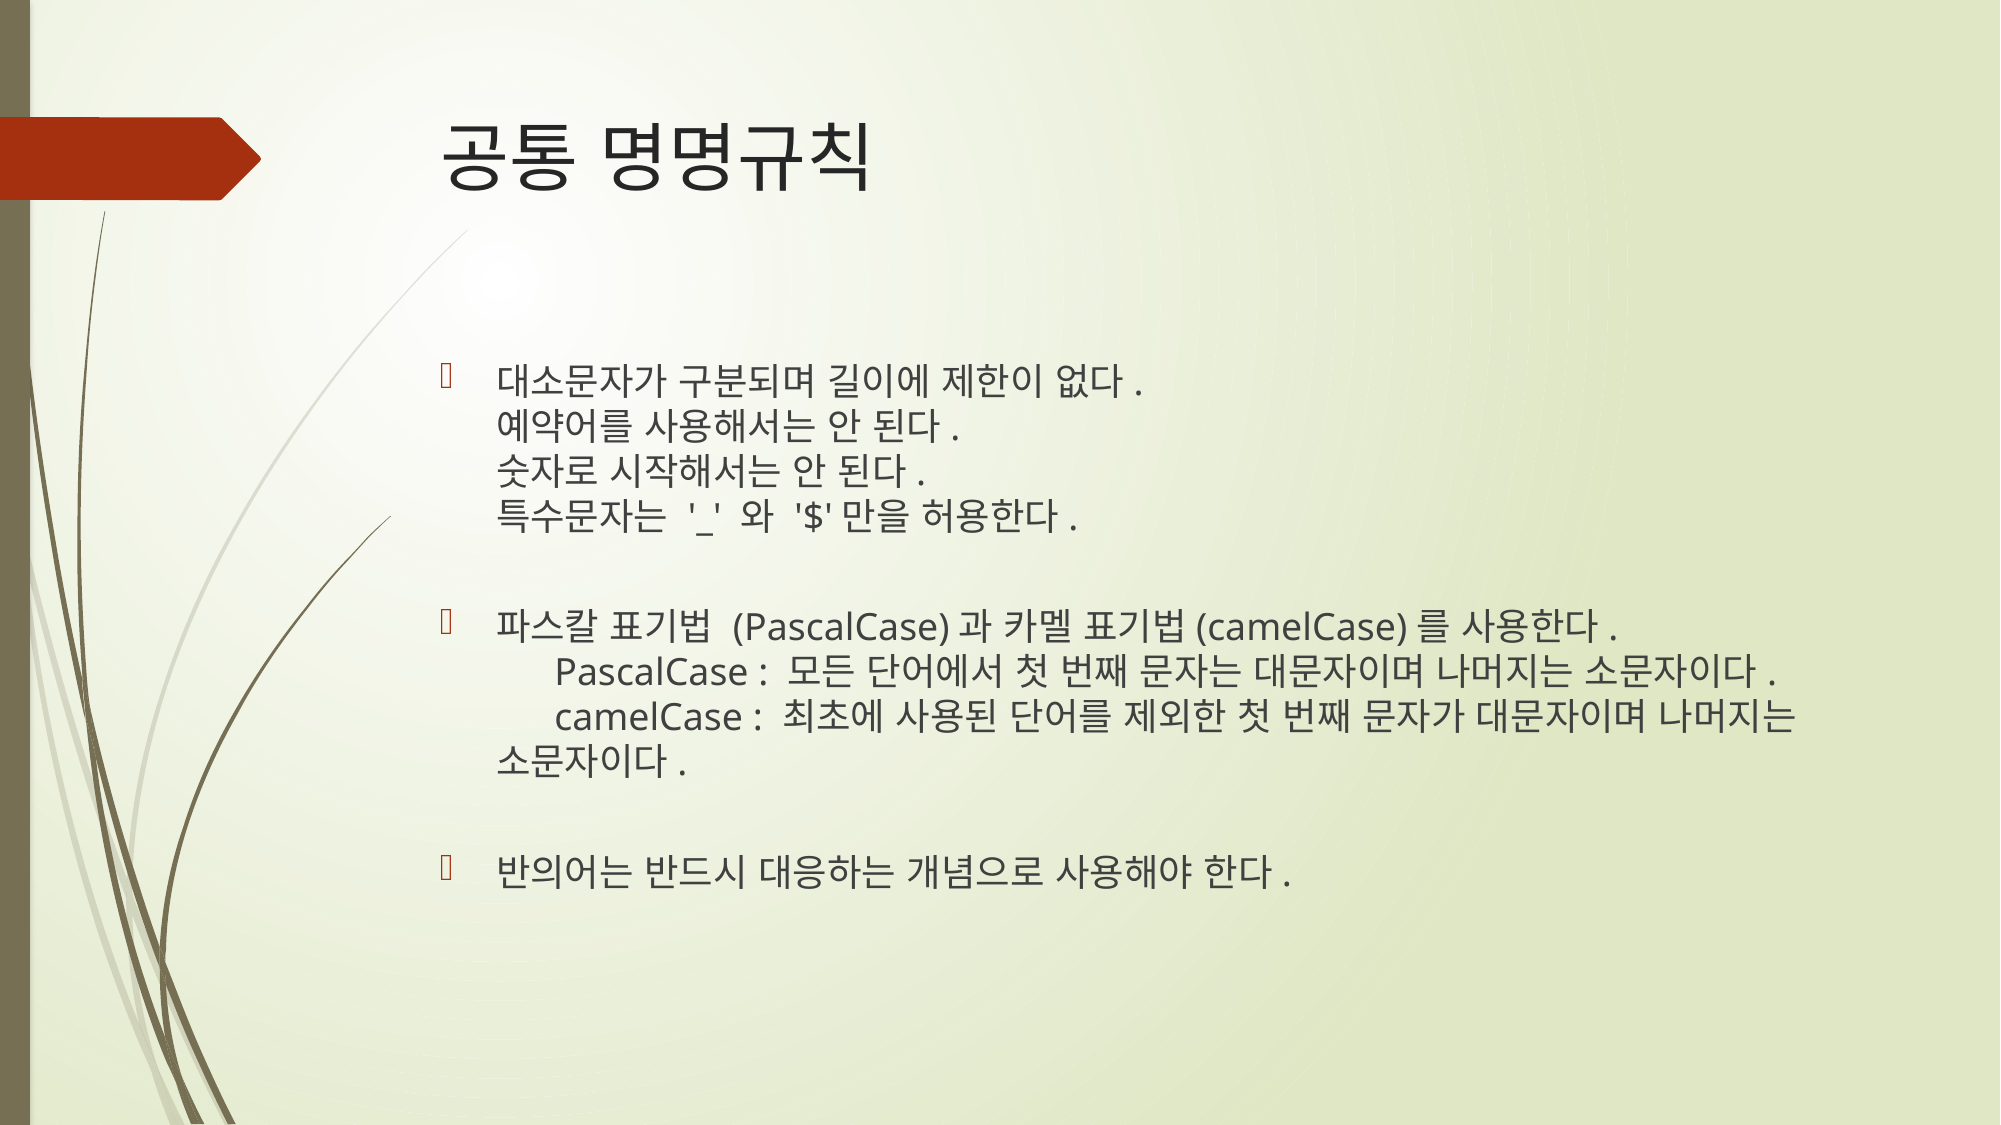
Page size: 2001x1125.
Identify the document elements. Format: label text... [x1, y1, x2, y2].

list 대소문자가 구분되며 길이에 제한이 없다. 예약어를 사용해서는 안 된다. 숫자로 시작해서는 안 된다. 특수문자는 '_' 와 '$'만을 허용한다. 파스칼 표기법 (PascalCase)과 카멜 표기법(camelCase)를 사용한다. PascalCase : 모든 단어에서 첫 번째 문자는 대문자이며 나머지는 소문자이다. camelCase : 최초에 사용된 단어를 제외한 첫 번째 문자가 대문자이며 나머지는 소문자이다. 반의어는 반드시 대응하는 개념으로 사용해야 한다. [424, 350, 1888, 970]
title 공통 명명규칙 [425, 102, 1888, 313]
